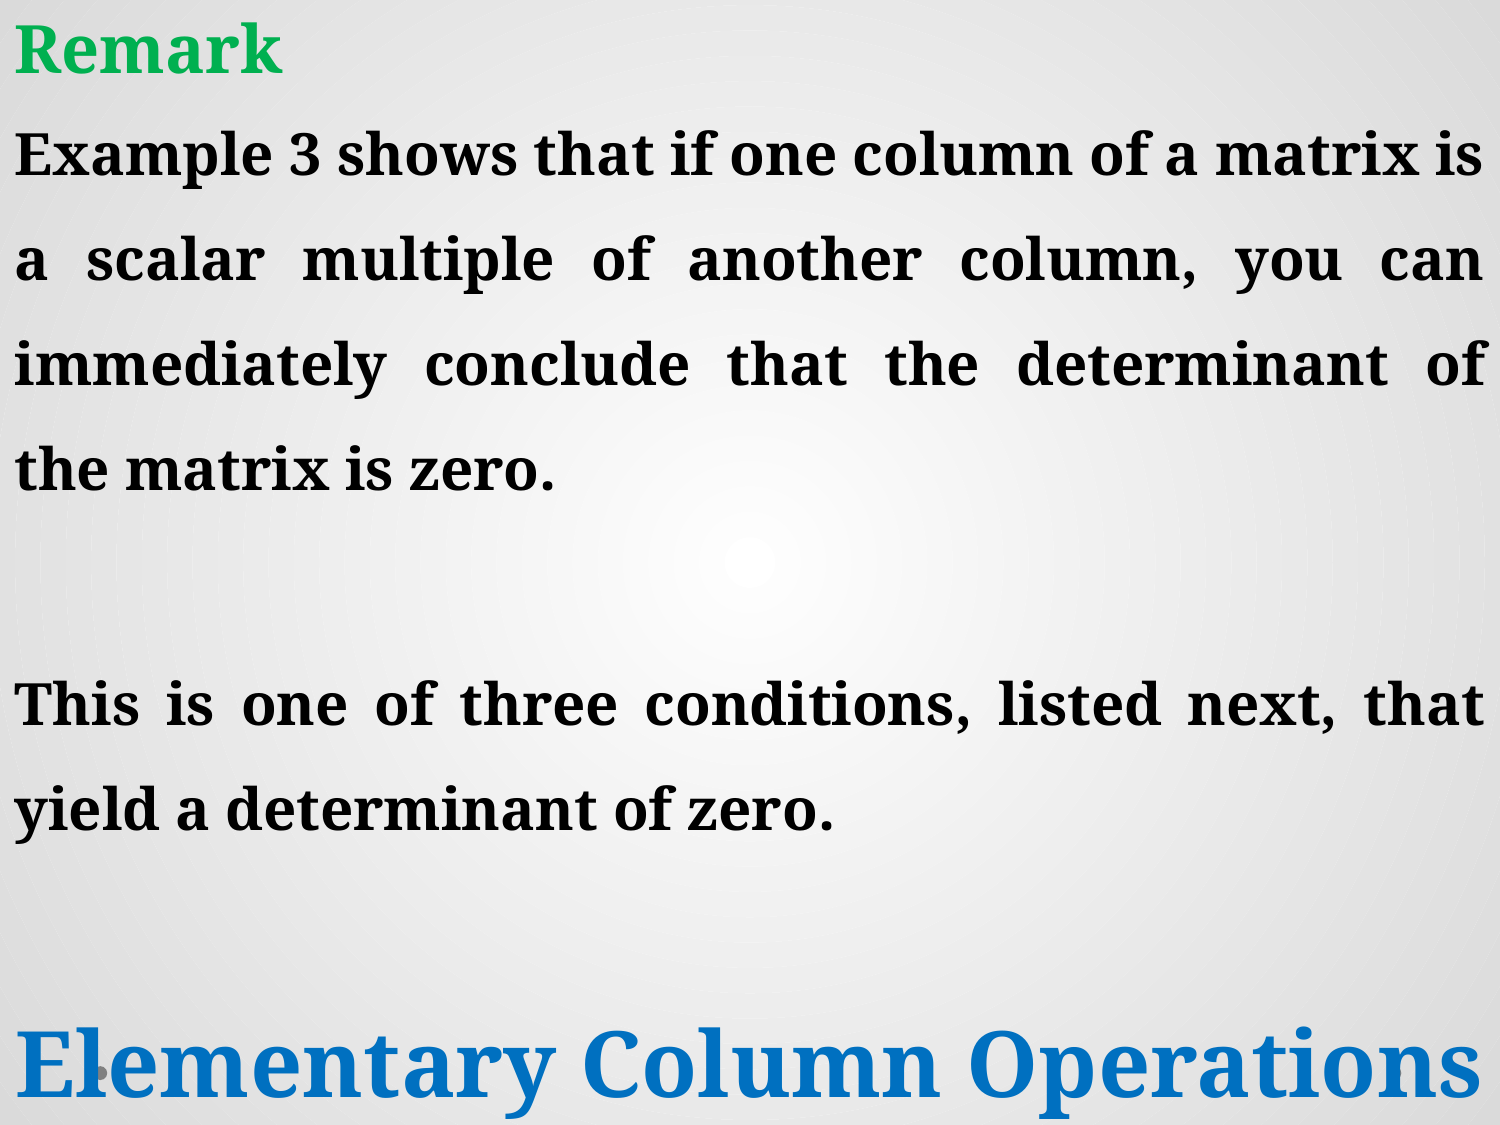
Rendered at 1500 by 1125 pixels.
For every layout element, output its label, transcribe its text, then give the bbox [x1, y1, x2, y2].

text_box This is one of three conditions, listed next, that yield a determinant of zero. [0, 624, 1500, 850]
text_box Elementary Column Operations [0, 998, 1500, 1124]
text_box Example 3 shows that if one column of a matrix is a scalar multiple of another column, you can immediately conclude that the determinant of the matrix is zero. [0, 74, 1500, 510]
text_box Remark [0, 0, 1500, 74]
